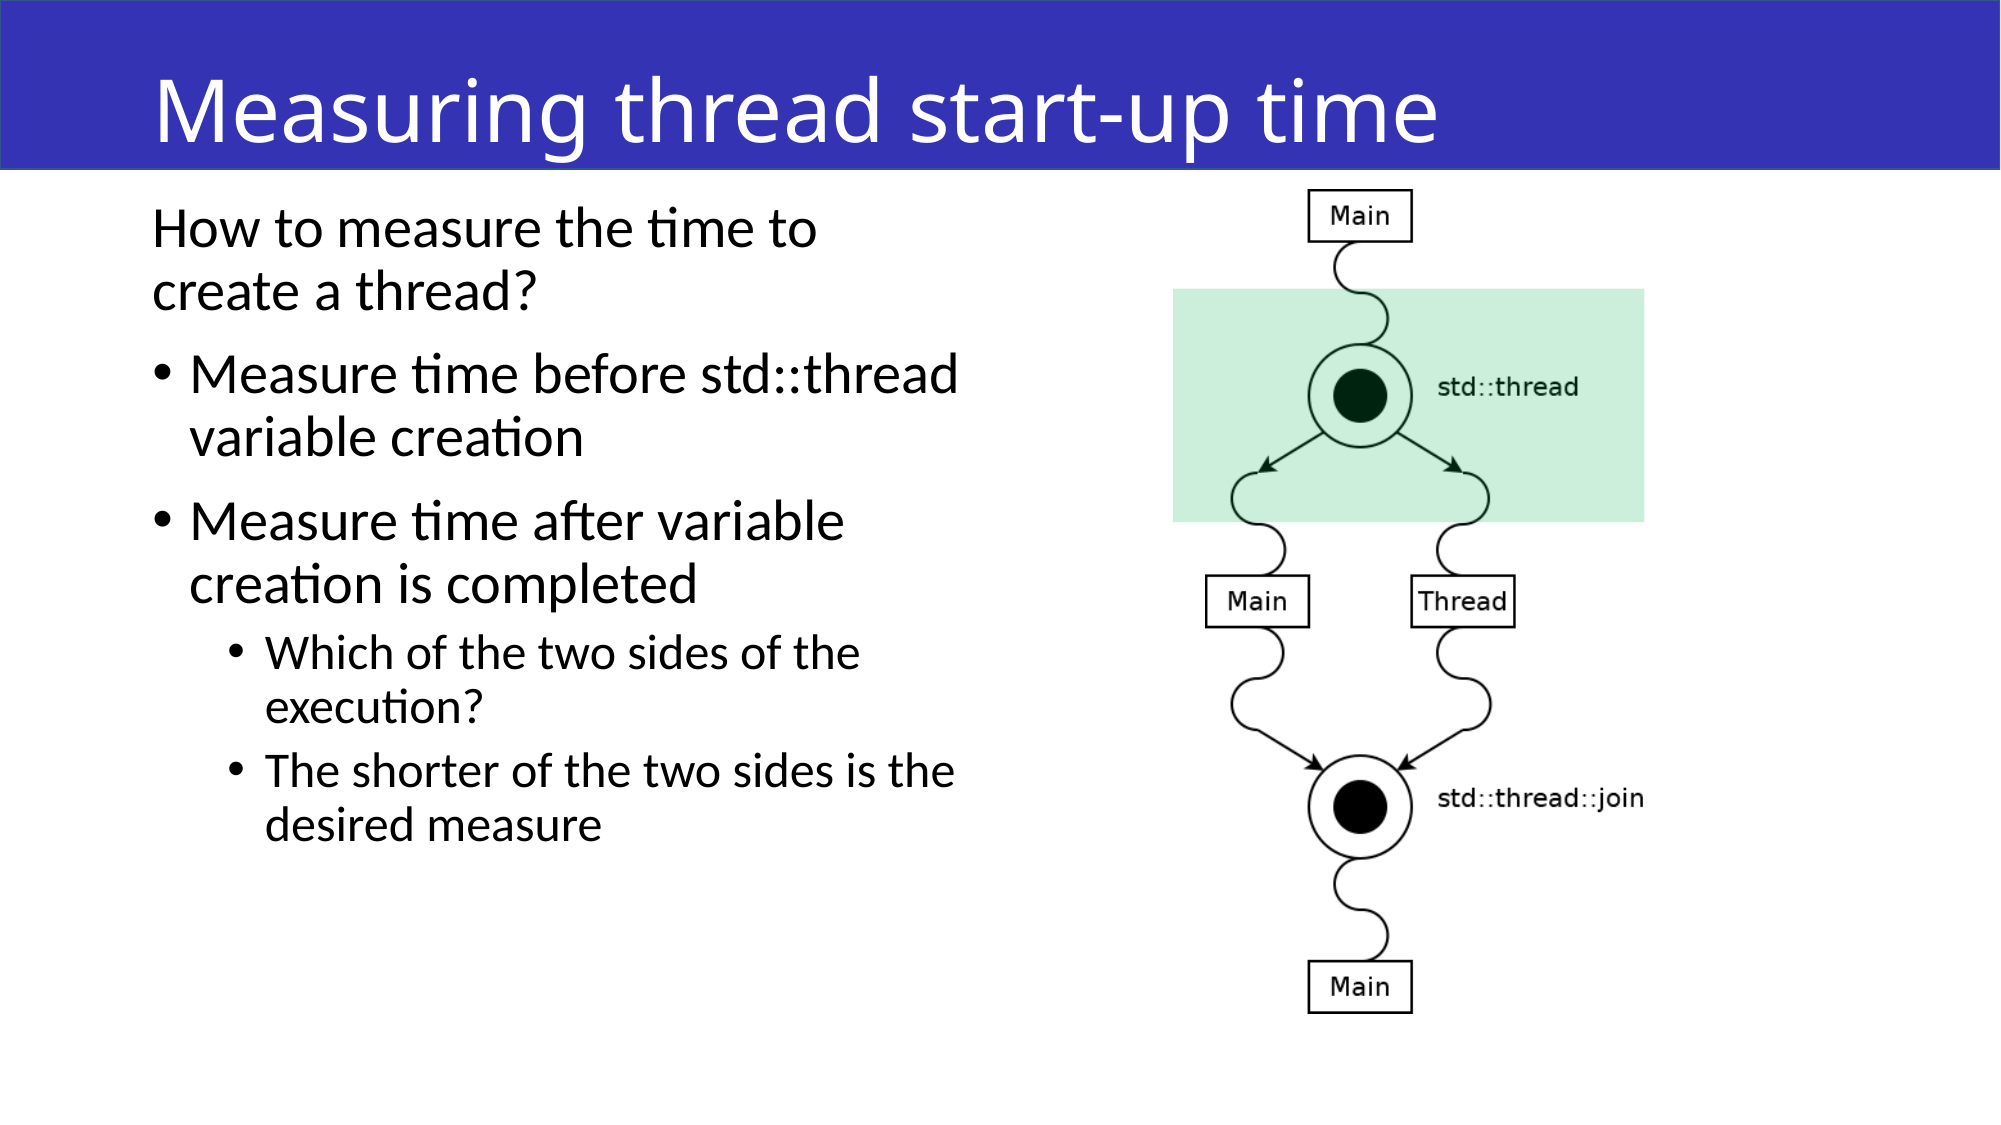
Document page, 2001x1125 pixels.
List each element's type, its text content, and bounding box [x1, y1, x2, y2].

text_box [1172, 288, 1205, 523]
title Measuring thread start-up time [137, 59, 1863, 170]
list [1205, 189, 1670, 1014]
list How to measure the time to create a thread? Measure time before std::thread variable creation Measure time after variable creation is completed Which of the two sides of the execution? The shorter of the two sides is the desired measure [137, 189, 988, 1014]
